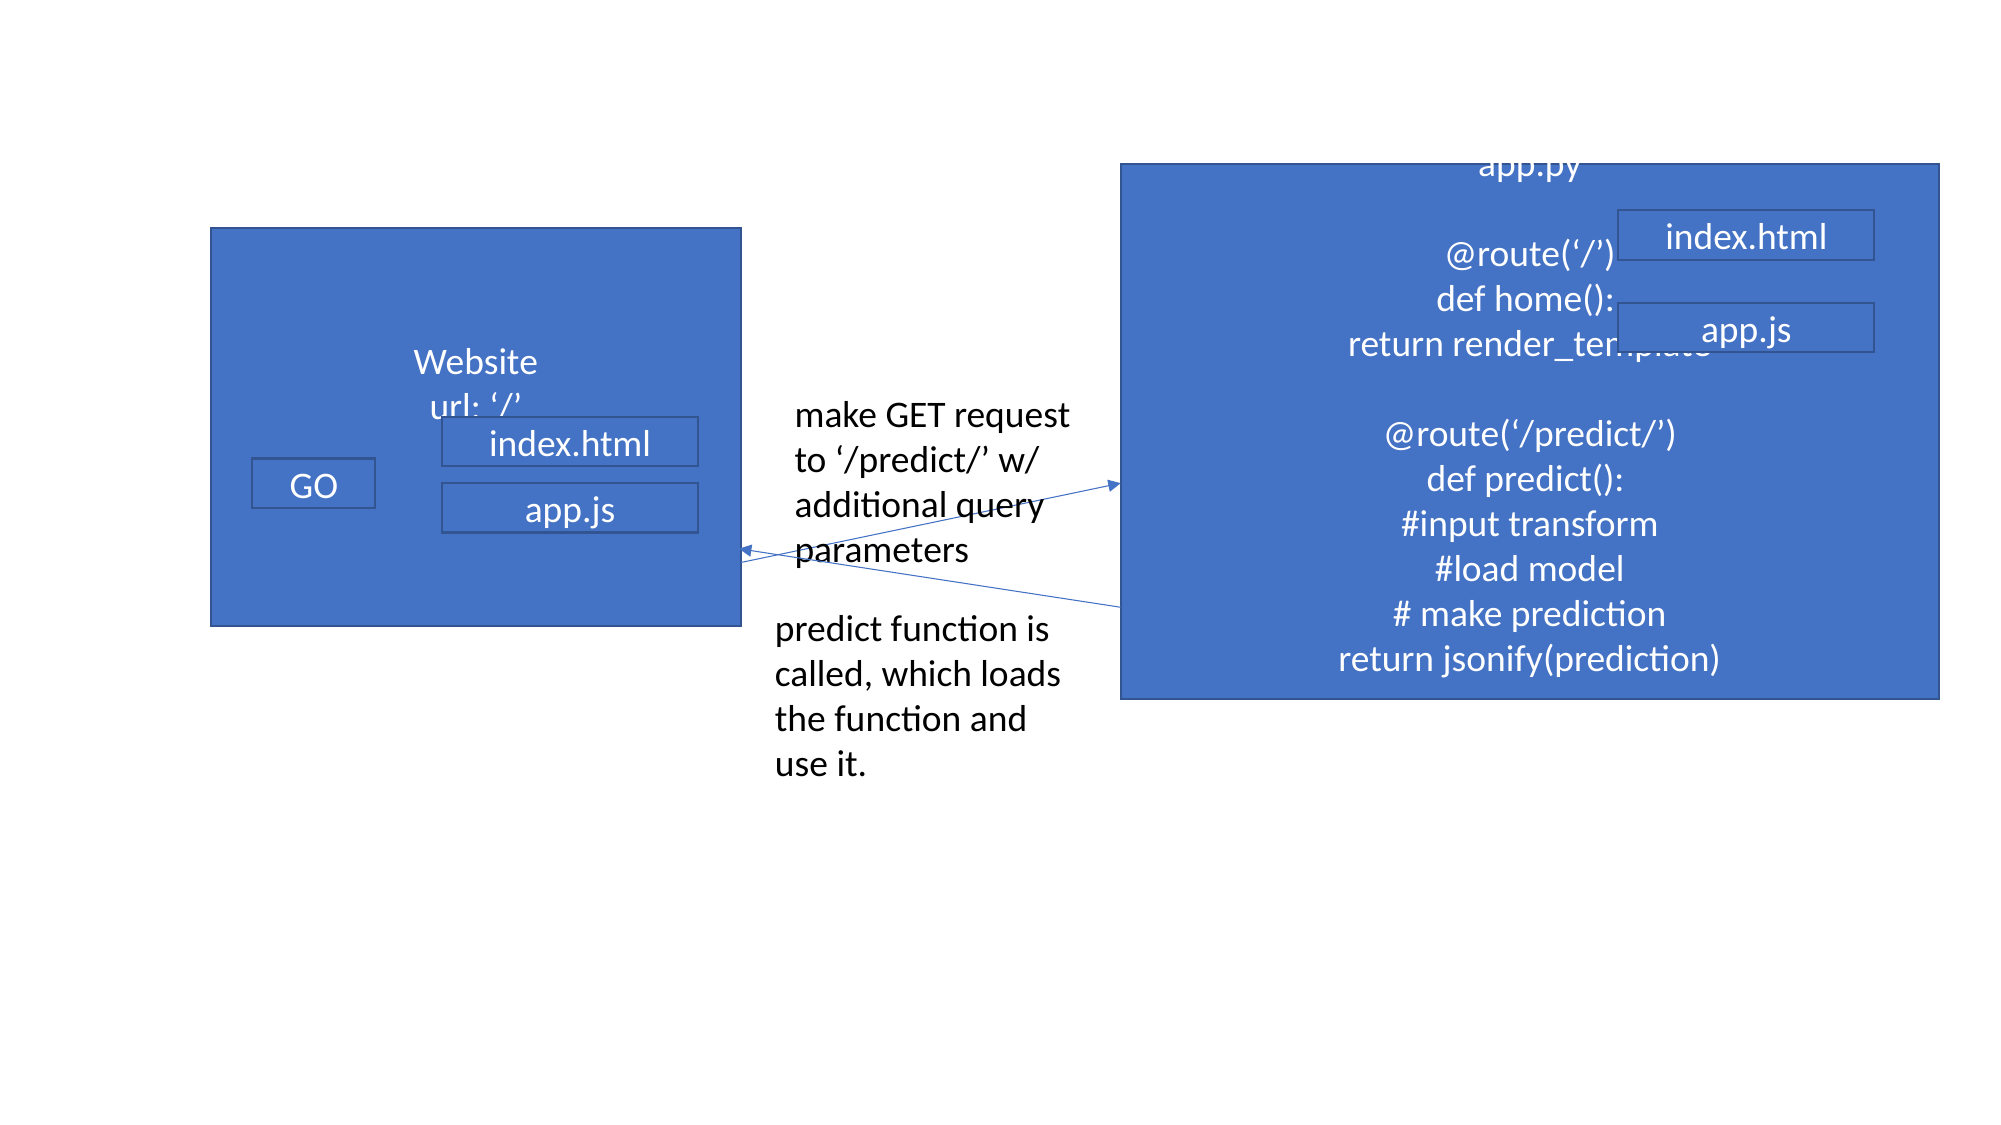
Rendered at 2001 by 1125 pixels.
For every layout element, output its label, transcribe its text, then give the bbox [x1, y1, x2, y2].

text_box make GET request to ‘/predict/’ w/ additional query parameters [779, 382, 1121, 483]
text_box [740, 483, 1121, 548]
text_box app.js [1617, 302, 1875, 353]
text_box Website url: ‘/’ [210, 227, 742, 627]
text_box predict function is called, which loads the function and use it. [760, 608, 1102, 792]
text_box GO [251, 457, 376, 509]
text_box app.py @route(‘/’) def home(): return render_template @route(‘/predict/’) def predict(): #input transform #load model # make prediction return jsonify(prediction) [1120, 163, 1940, 700]
text_box index.html [441, 416, 699, 467]
text_box app.js [441, 482, 699, 534]
text_box index.html [1617, 209, 1875, 261]
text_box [738, 548, 1121, 608]
